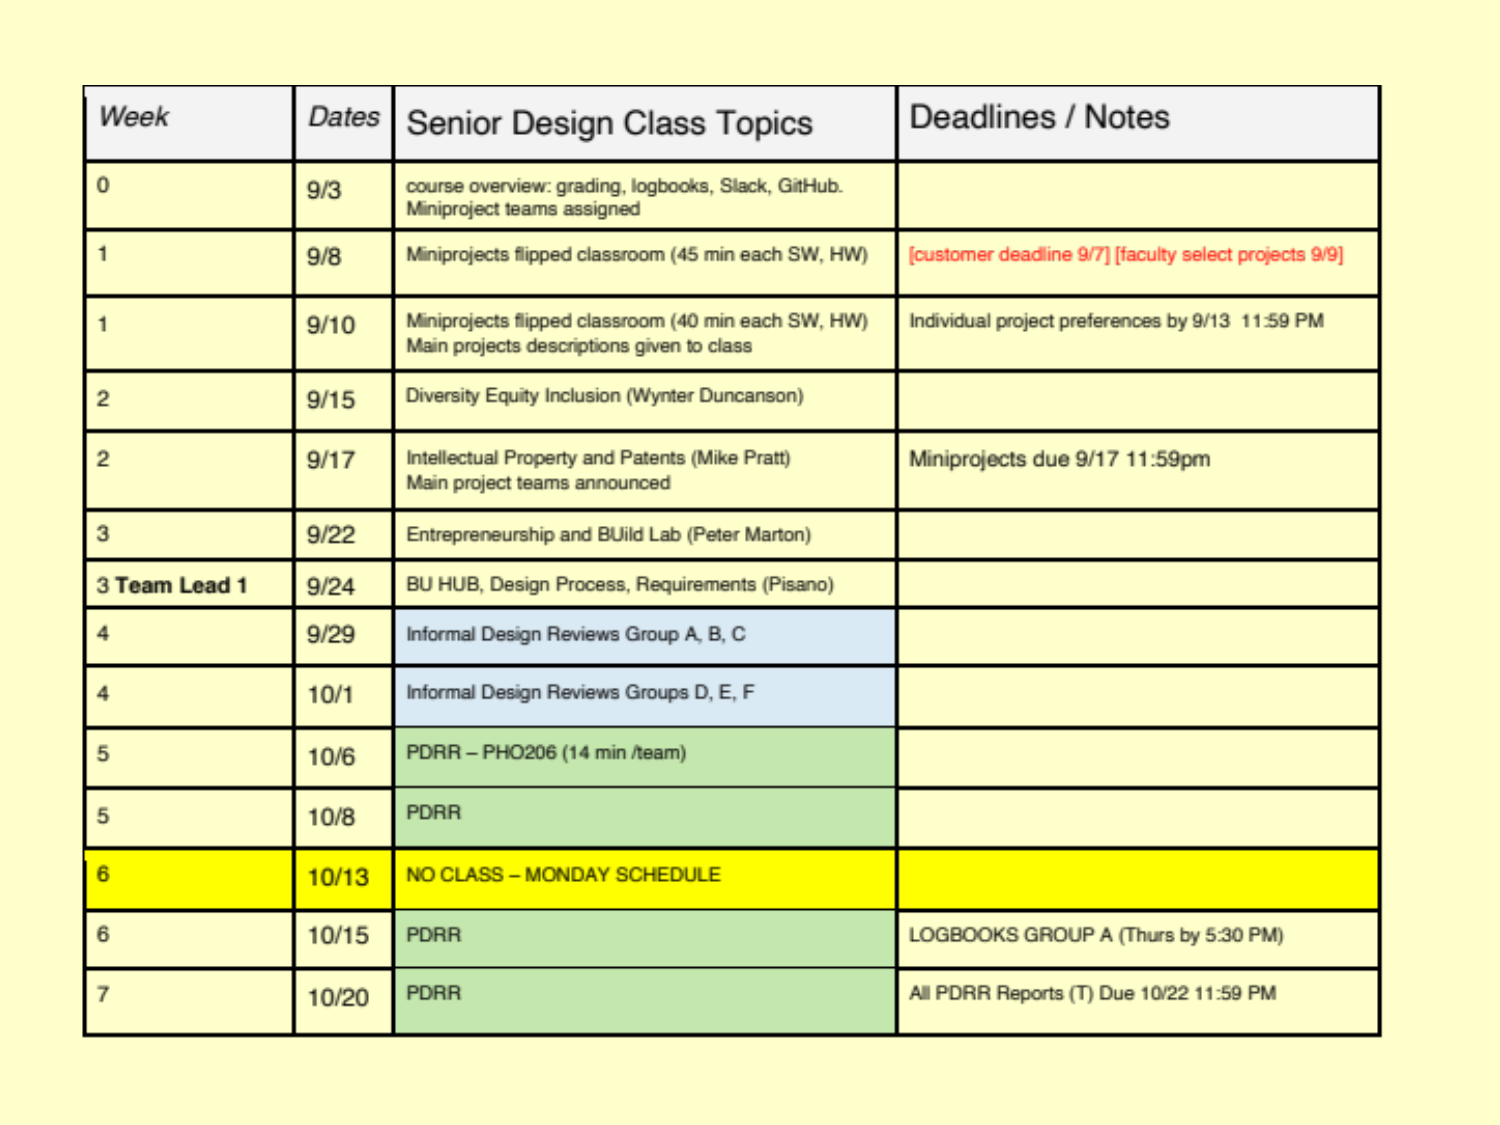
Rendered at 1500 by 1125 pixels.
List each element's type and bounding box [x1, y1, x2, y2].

text_box [81, 85, 1428, 1071]
